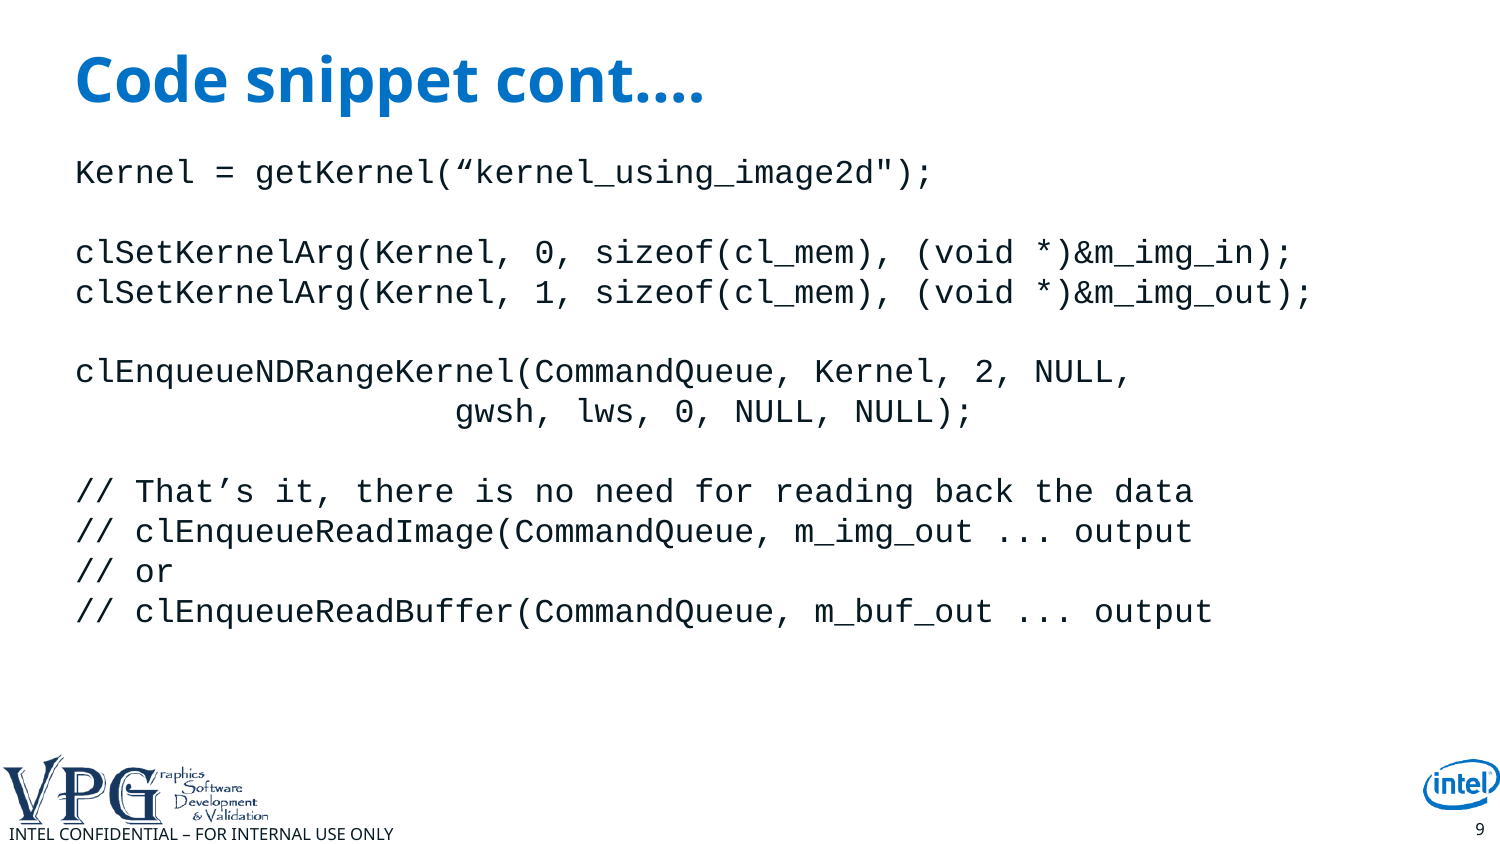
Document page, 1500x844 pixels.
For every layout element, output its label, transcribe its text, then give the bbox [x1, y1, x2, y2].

picture [1423, 759, 1500, 810]
slide_number 9 [1424, 816, 1500, 844]
title Code snippet cont.… [74, 52, 1425, 134]
picture [0, 716, 278, 844]
list Kernel = getKernel(“kernel_using_image2d"); clSetKernelArg(Kernel, 0, sizeof(cl_mem), (void *)&m_img_in); clSetKernelArg(Kernel, 1, sizeof(cl_mem), (void *)&m_img_out); clEnqueueNDRangeKernel(CommandQueue, Kernel, 2, NULL, gwsh, lws, 0, NULL, NULL); // That’s it, there is no need for reading back the data // clEnqueueReadImage(CommandQueue, m_img_out ... output // or // clEnqueueReadBuffer(CommandQueue, m_buf_out ... output [75, 150, 1425, 732]
